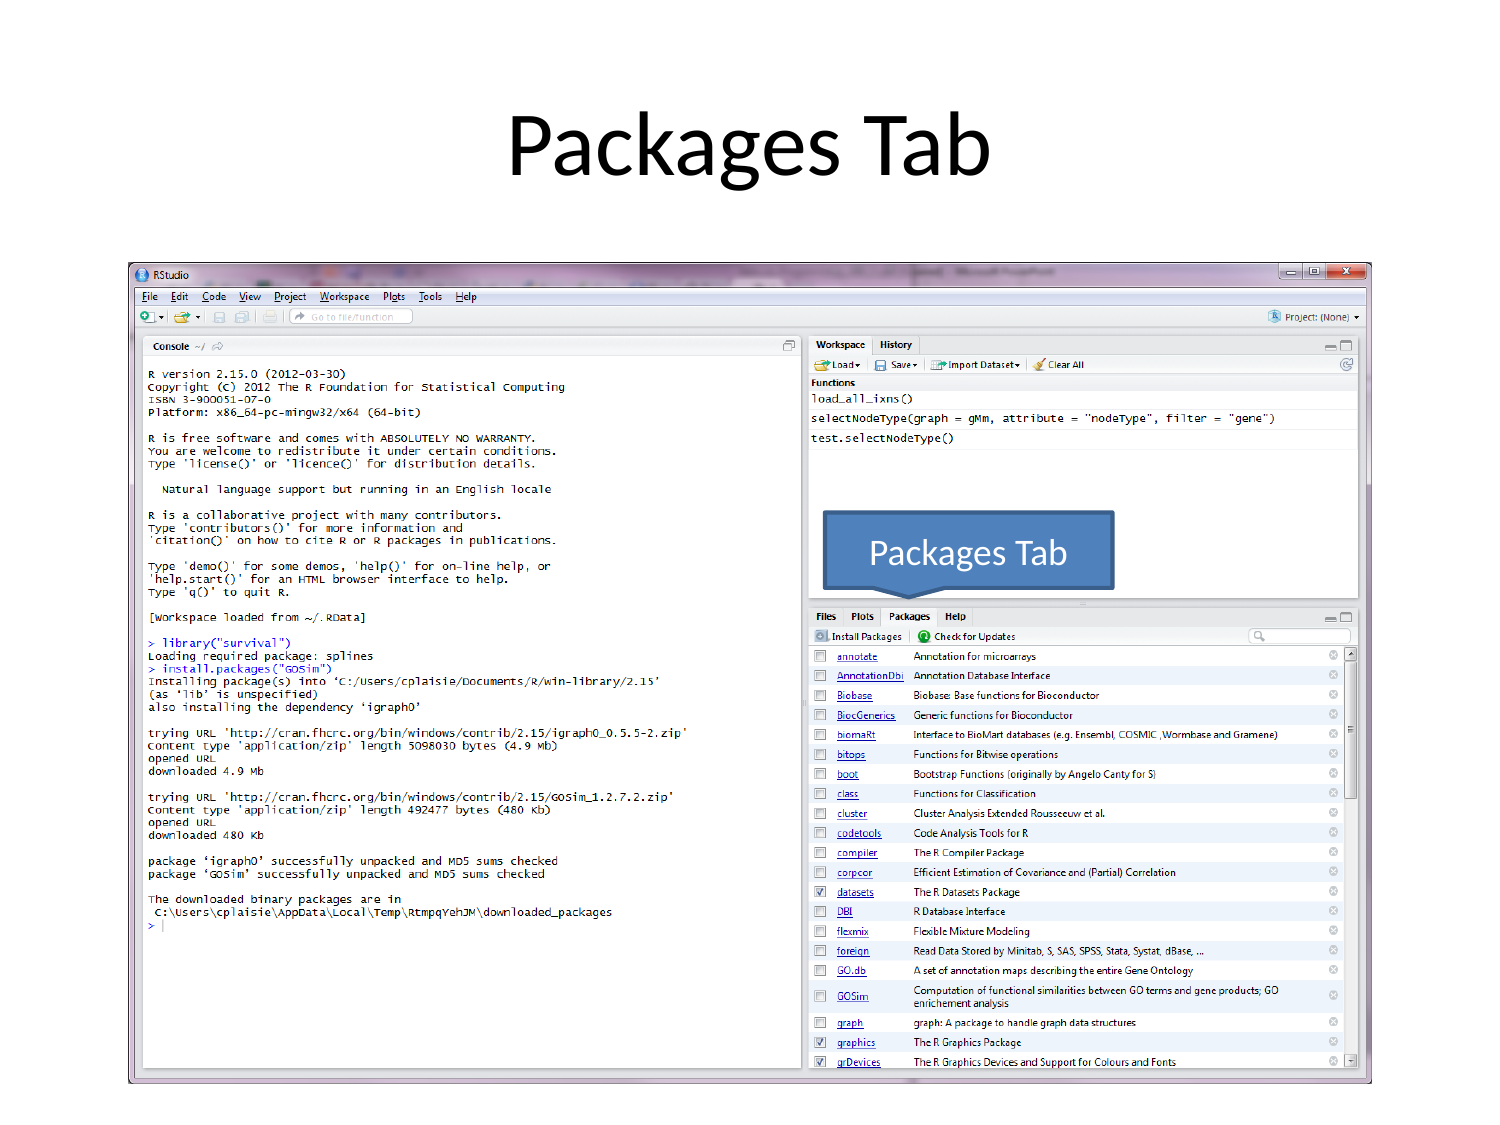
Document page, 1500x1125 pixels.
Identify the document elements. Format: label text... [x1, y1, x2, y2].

title Packages Tab [75, 45, 1425, 233]
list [128, 262, 1372, 1084]
